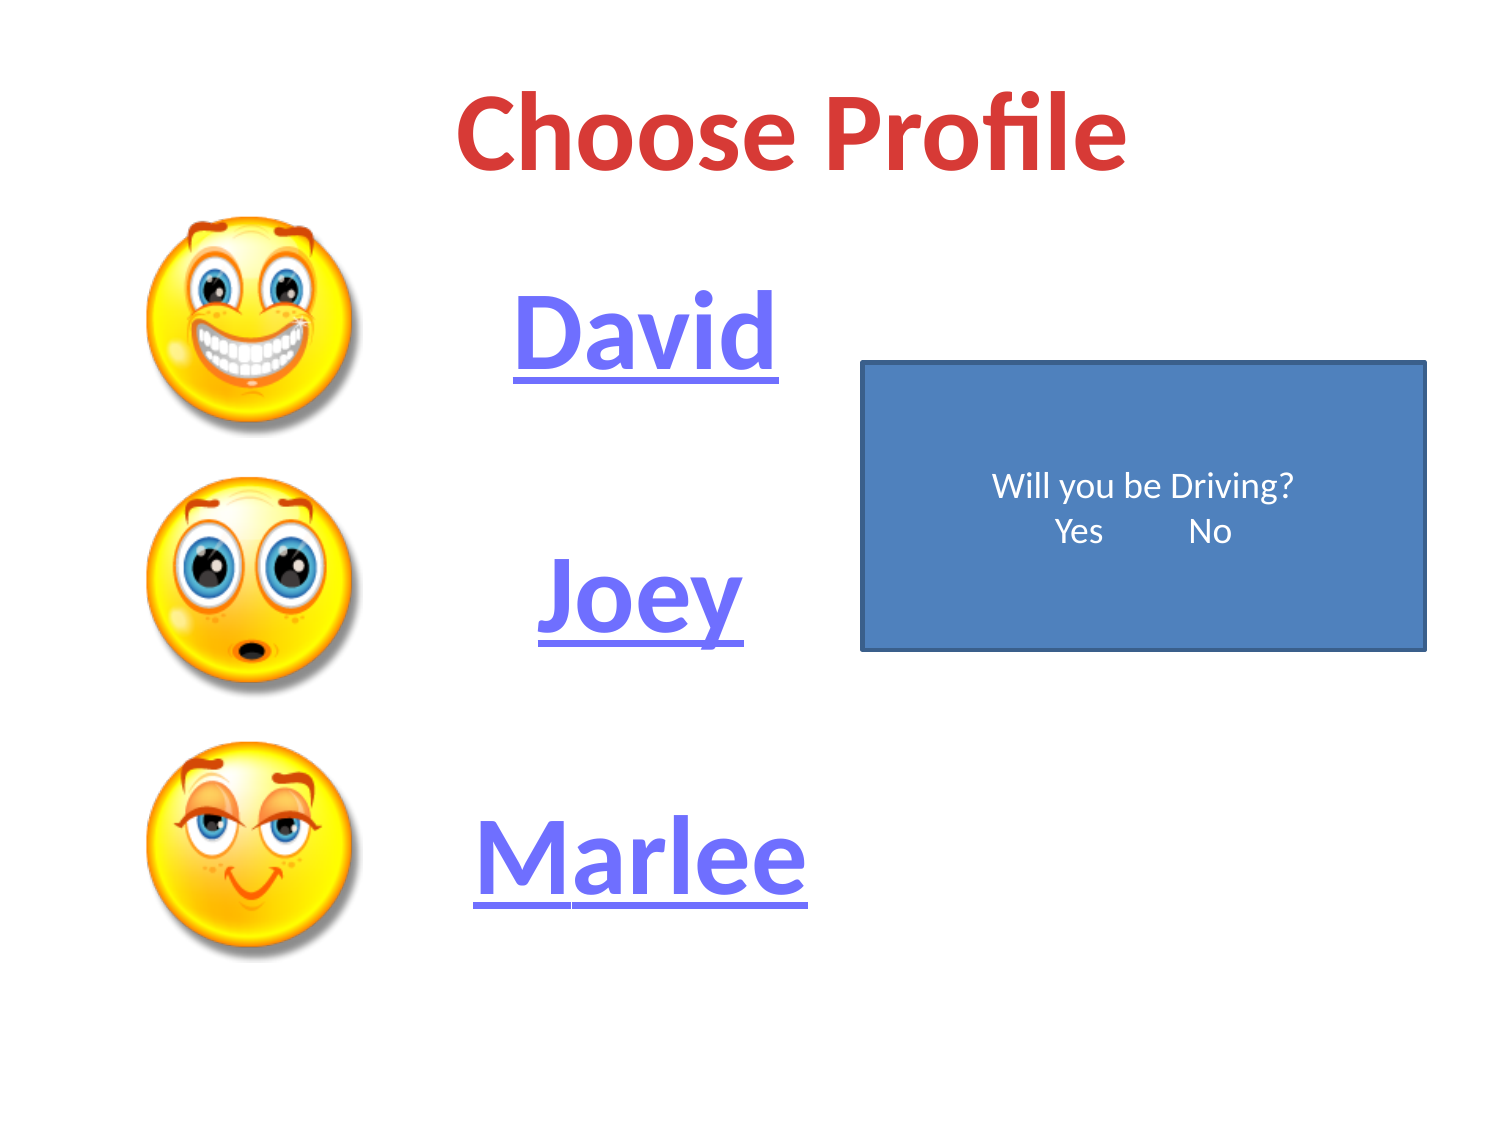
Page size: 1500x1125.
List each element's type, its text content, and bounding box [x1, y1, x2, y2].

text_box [136, 212, 796, 438]
text_box Will you be Driving? Yes No [860, 360, 1427, 652]
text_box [136, 474, 761, 701]
text_box Choose Profile [440, 49, 1145, 200]
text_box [136, 737, 826, 963]
